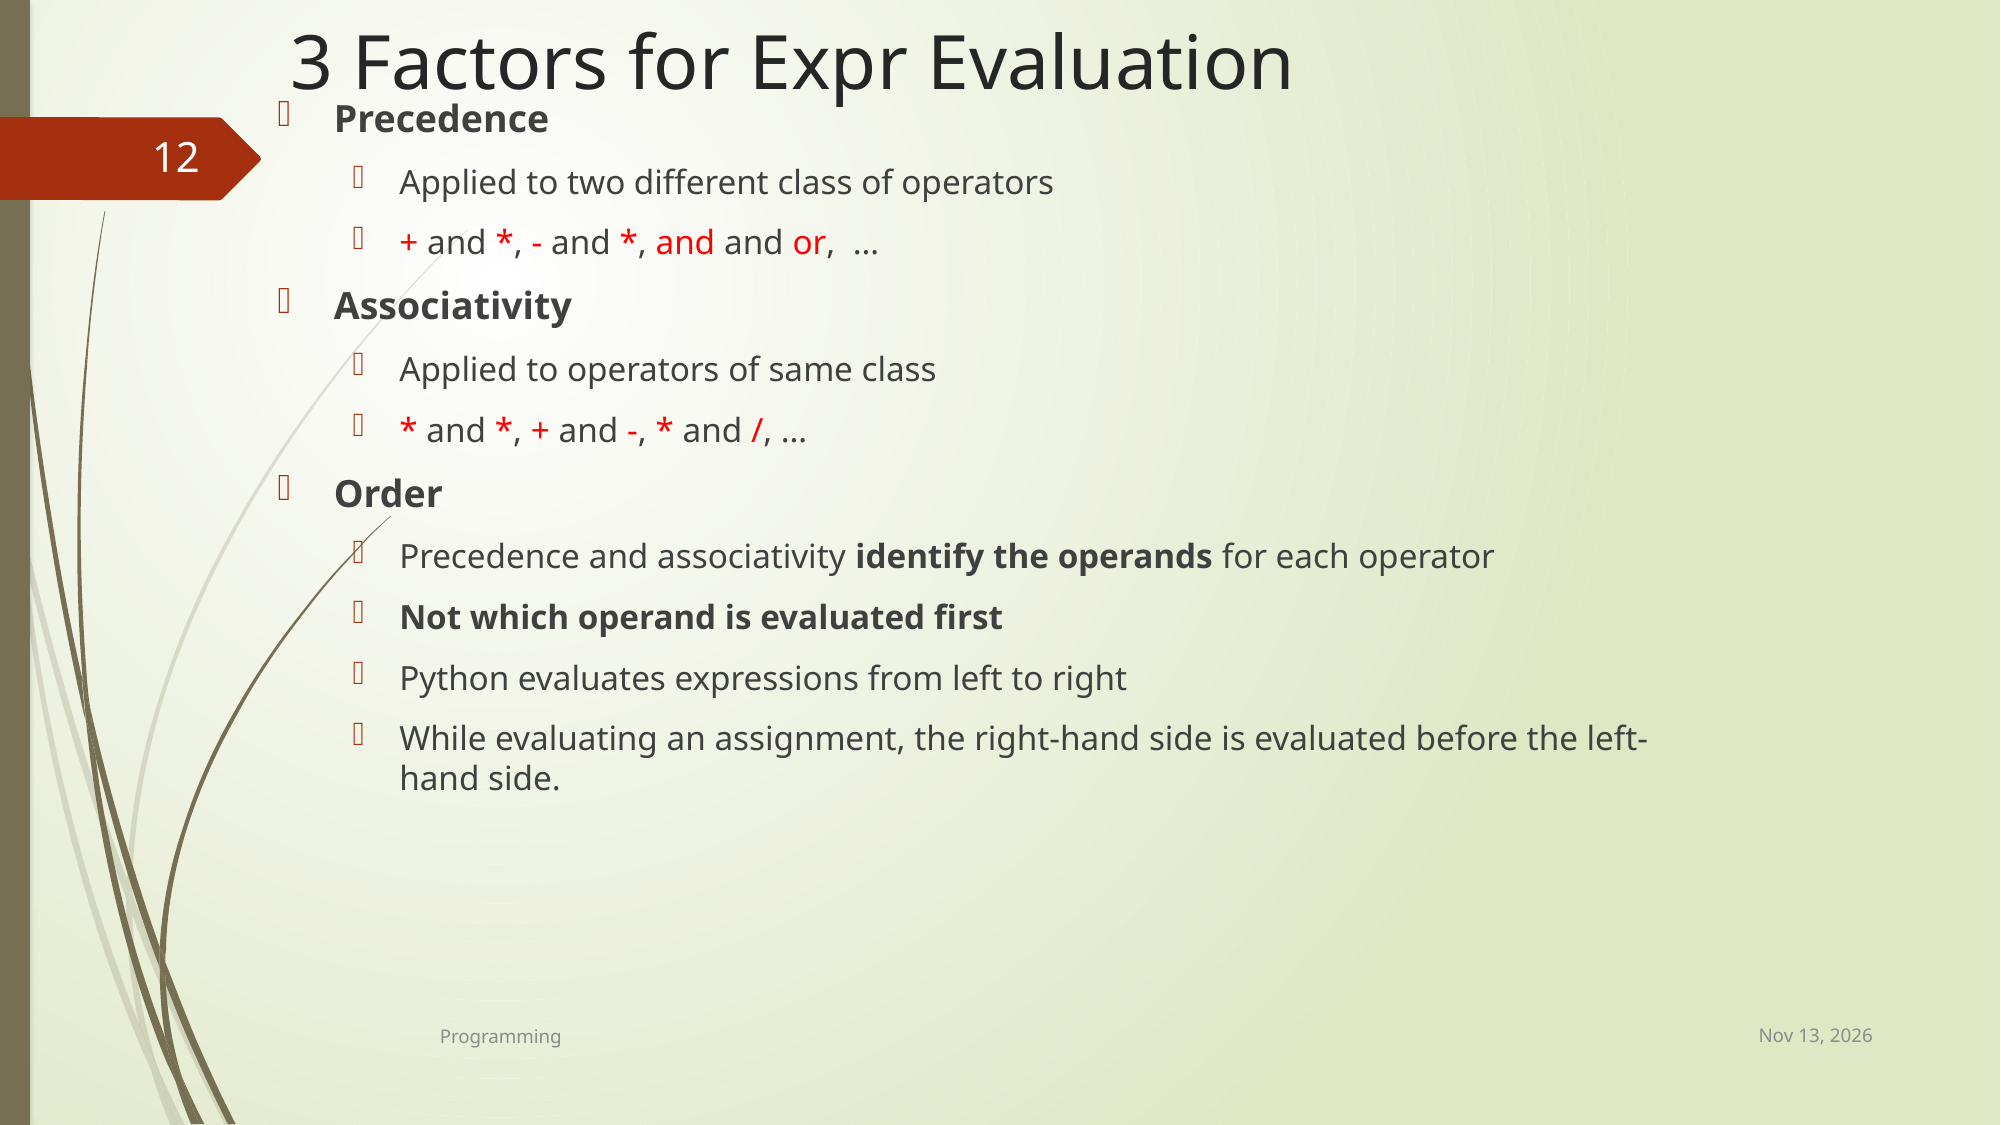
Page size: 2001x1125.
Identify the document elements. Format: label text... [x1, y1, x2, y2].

slide_number Dec-23 [1699, 1005, 1888, 1067]
title 3 Factors for Expr Evaluation [275, 7, 1750, 113]
list Precedence Applied to two different class of operators + and *, - and *, and and or, … Associativity Applied to operators of same class * and *, + and -, * and /, … Order Precedence and associativity identify the operands for each operator Not which operand is evaluated first Python evaluates expressions from left to right While evaluating an assignment, the right-hand side is evaluated before the left-hand side. [262, 87, 1738, 1113]
slide_number 12 [87, 129, 216, 190]
footer Programming [424, 1006, 1675, 1067]
